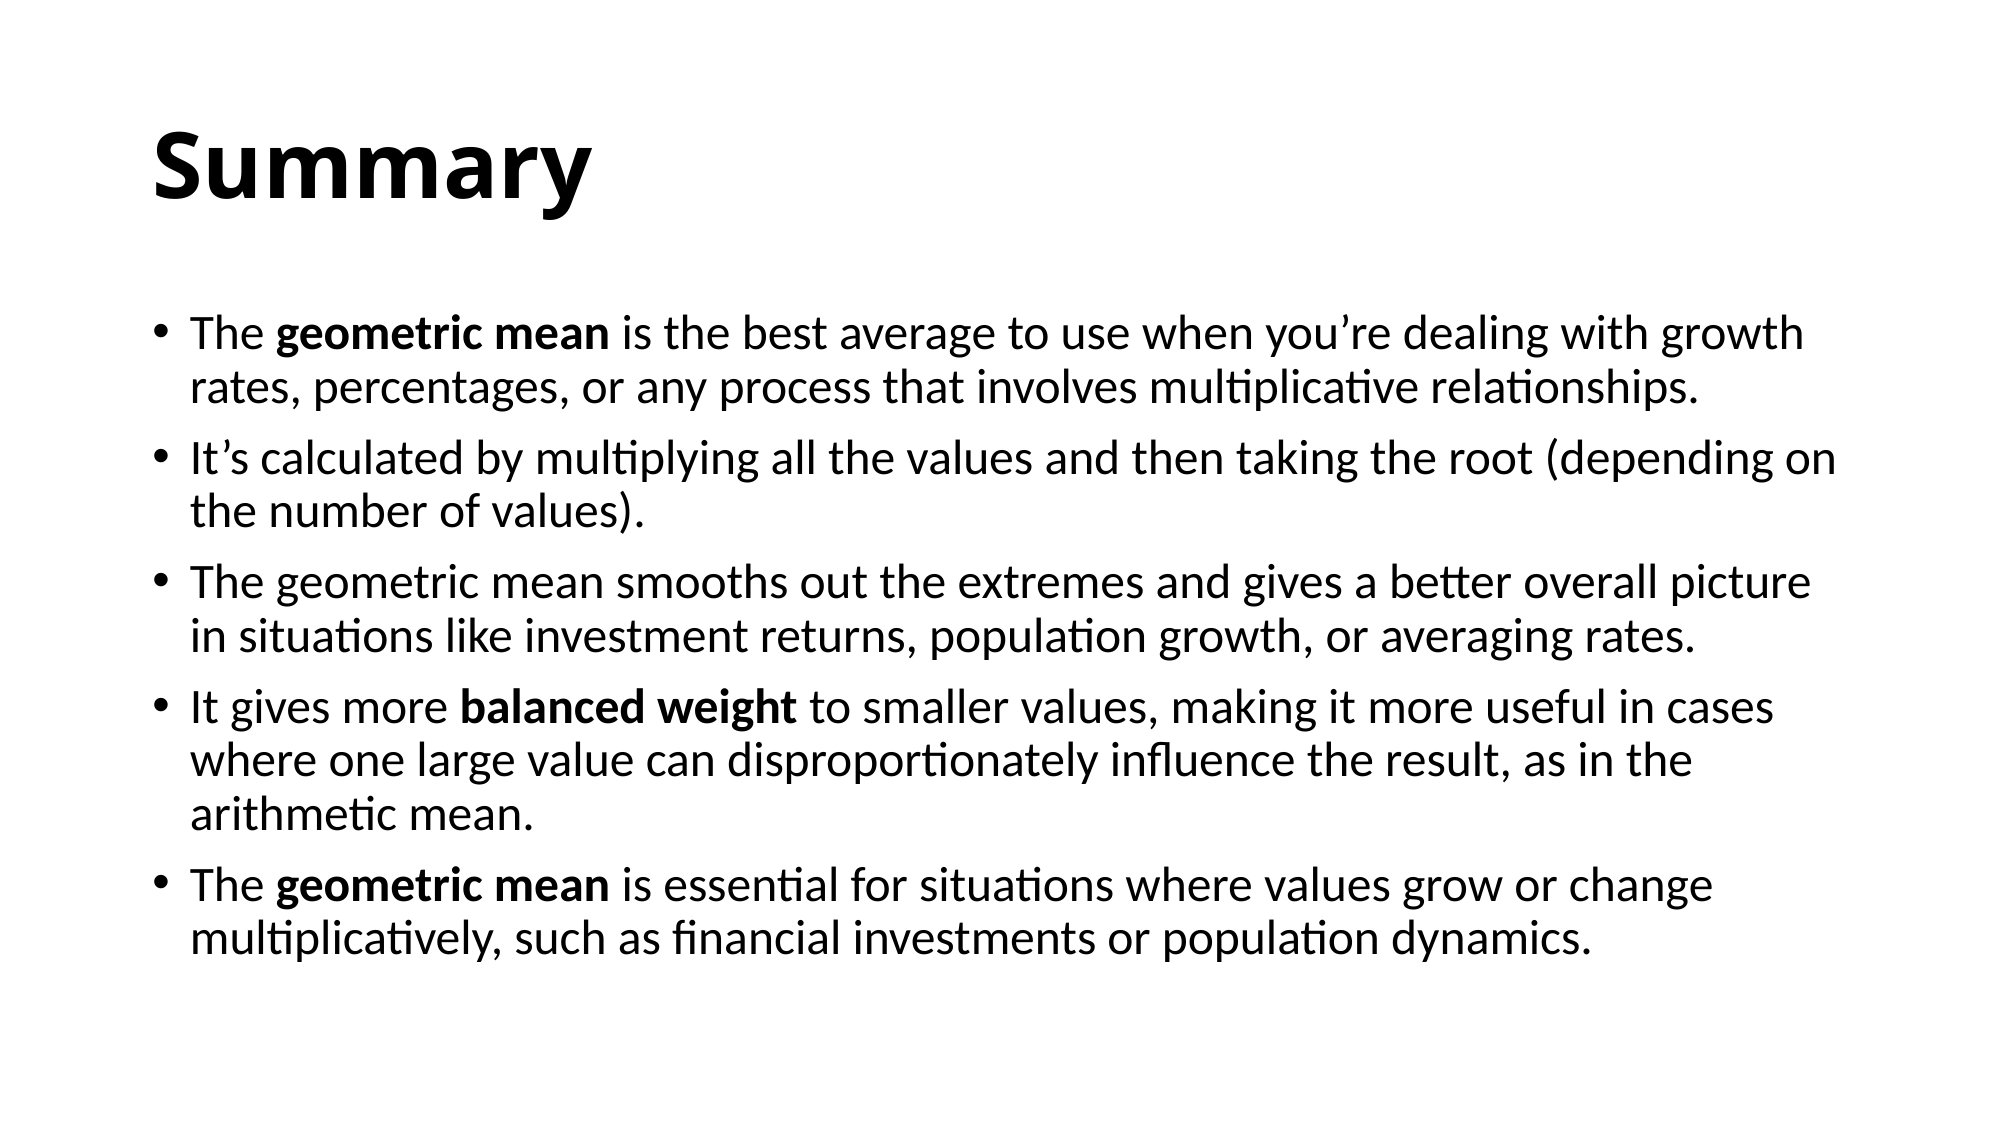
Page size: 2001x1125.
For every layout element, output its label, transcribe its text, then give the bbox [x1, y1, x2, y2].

title Summary [137, 59, 1863, 278]
list The geometric mean is the best average to use when you’re dealing with growth rates, percentages, or any process that involves multiplicative relationships. It’s calculated by multiplying all the values and then taking the root (depending on the number of values). The geometric mean smooths out the extremes and gives a better overall picture in situations like investment returns, population growth, or averaging rates. It gives more balanced weight to smaller values, making it more useful in cases where one large value can disproportionately influence the result, as in the arithmetic mean. The geometric mean is essential for situations where values grow or change multiplicatively, such as financial investments or population dynamics. [137, 299, 1863, 1014]
